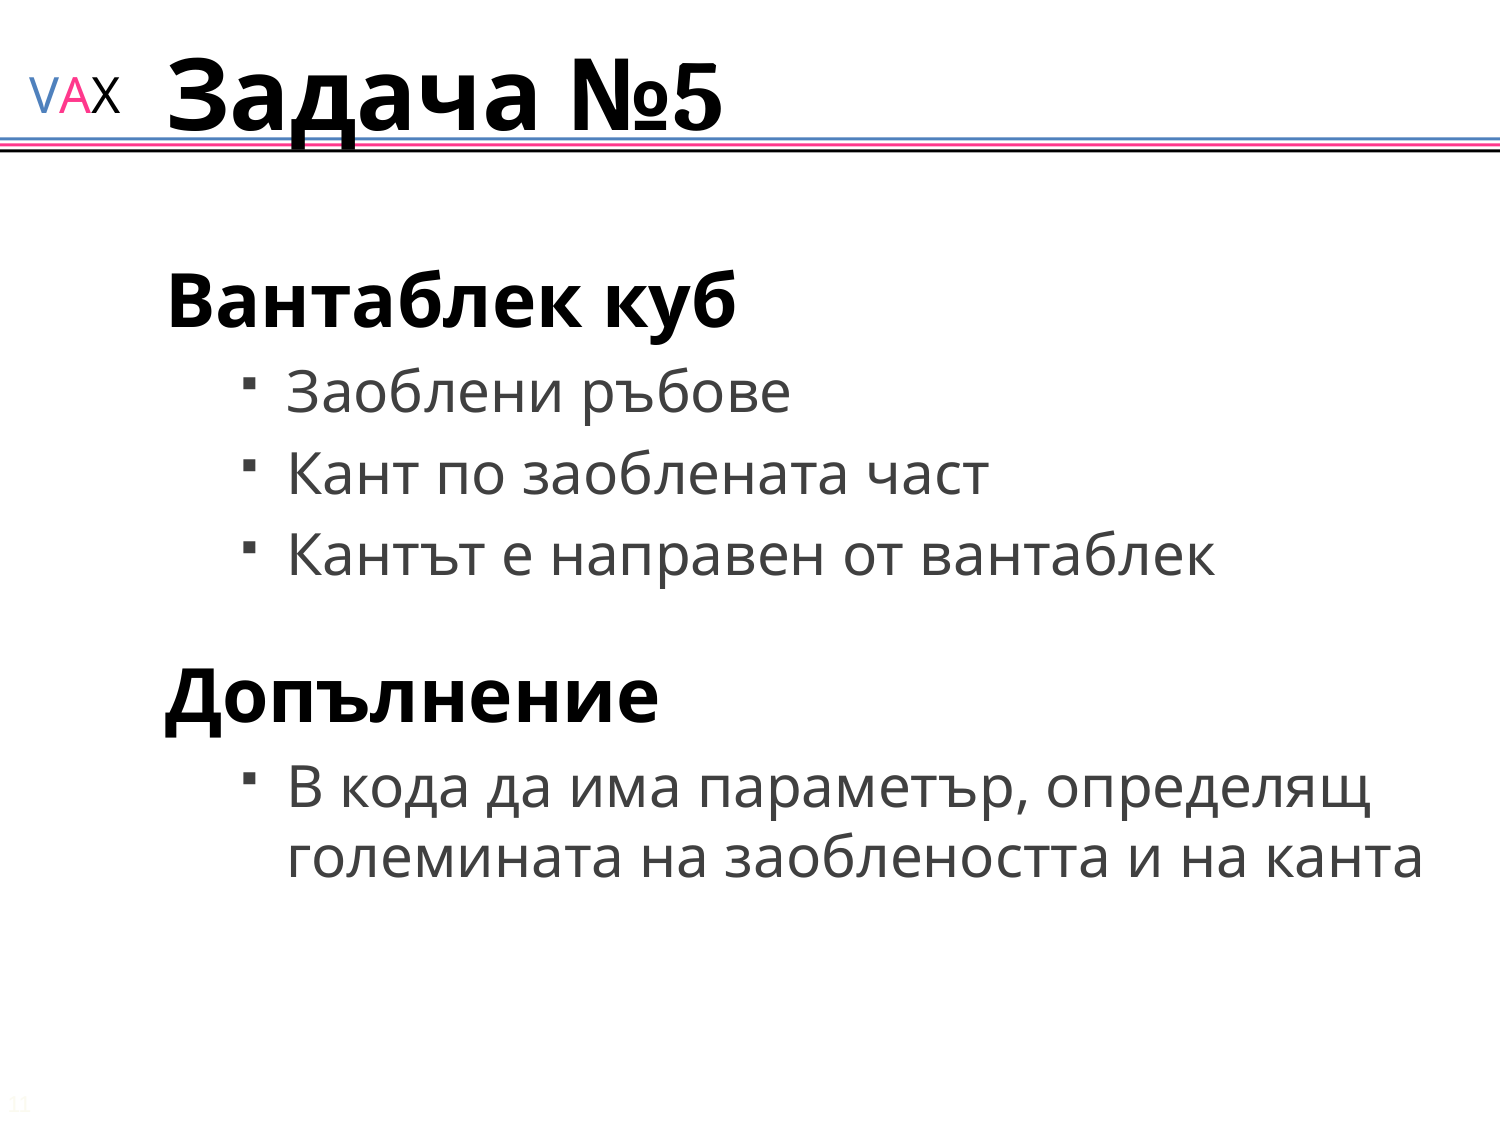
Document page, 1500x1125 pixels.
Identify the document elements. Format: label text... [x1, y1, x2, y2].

list Вантаблек куб Заоблени ръбове Кант по заоблената част Кантът е направен от вантаблек Допълнение В кода да има параметър, определящ големината на заоблеността и на канта [150, 200, 1488, 1113]
title Задача №5 [0, 37, 1500, 144]
